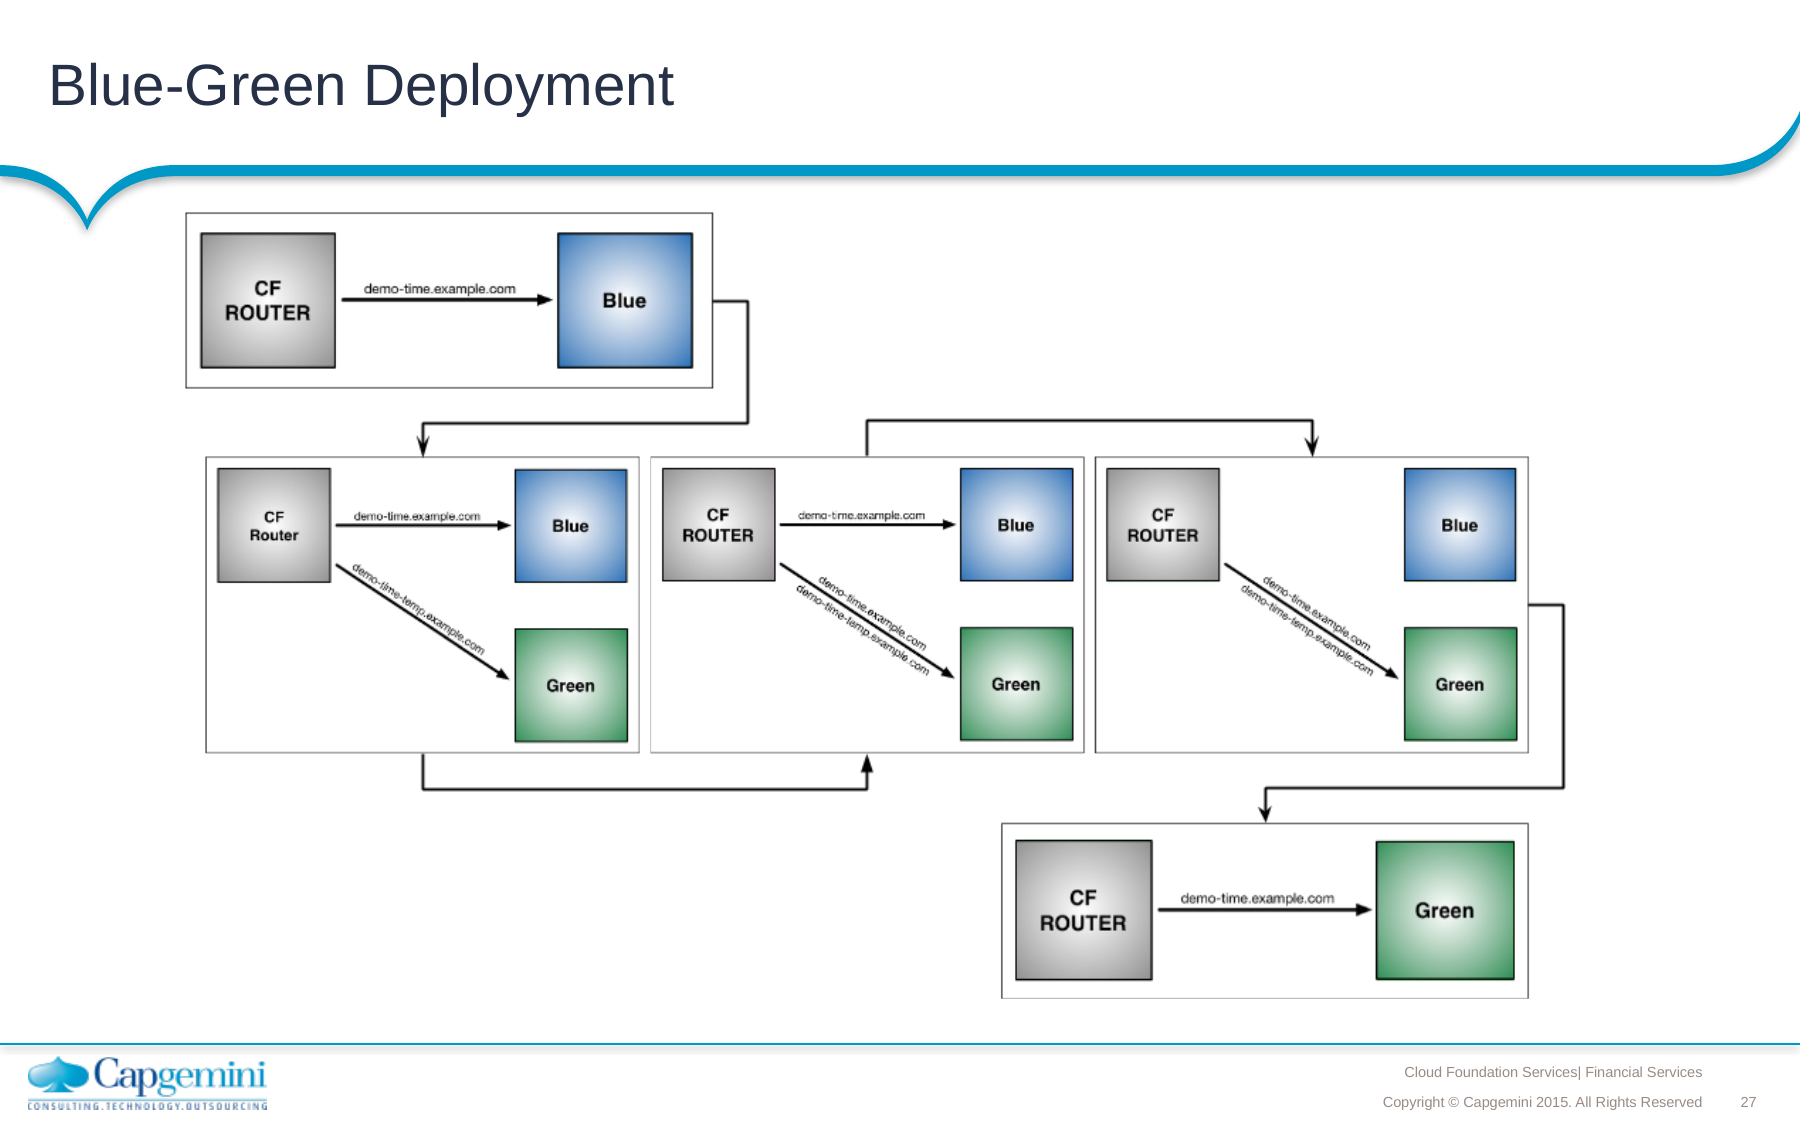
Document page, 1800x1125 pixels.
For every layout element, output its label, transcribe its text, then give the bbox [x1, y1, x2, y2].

picture [163, 190, 1600, 1023]
title Blue-Green Deployment [0, 0, 1800, 165]
picture [28, 1056, 267, 1110]
